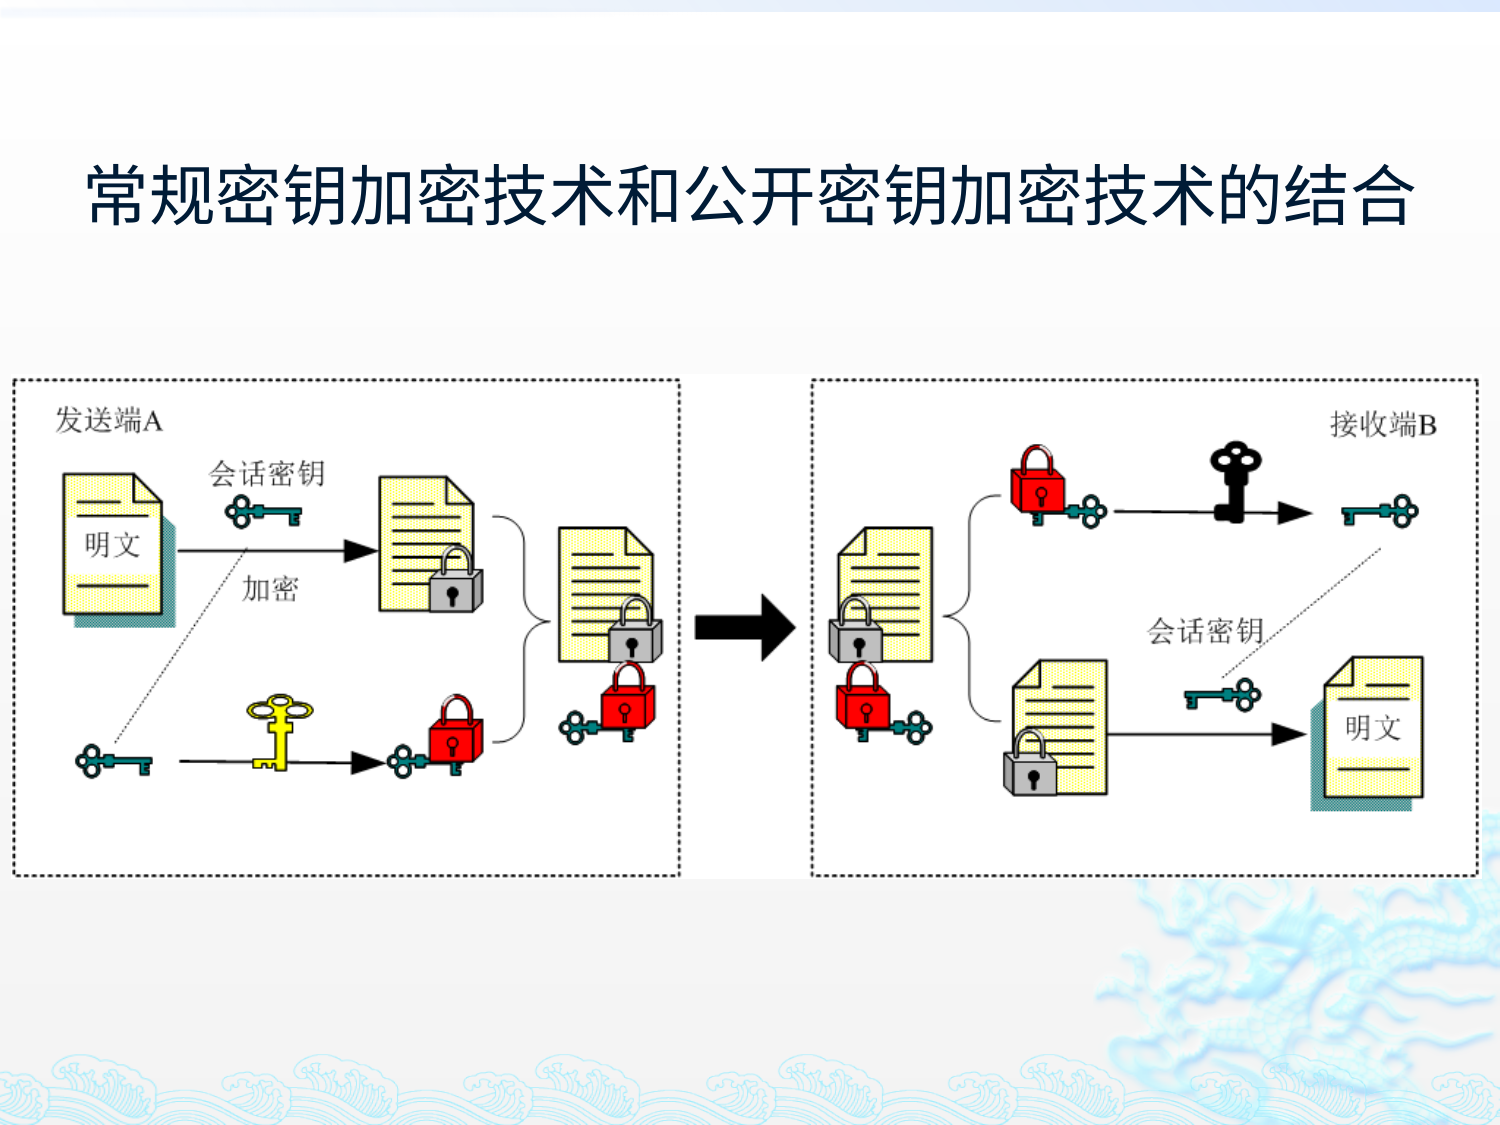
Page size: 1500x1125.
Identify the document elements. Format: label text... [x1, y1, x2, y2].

title 常规密钥加密技术和公开密钥加密技术的结合 [41, 99, 1459, 288]
picture [11, 374, 1482, 879]
